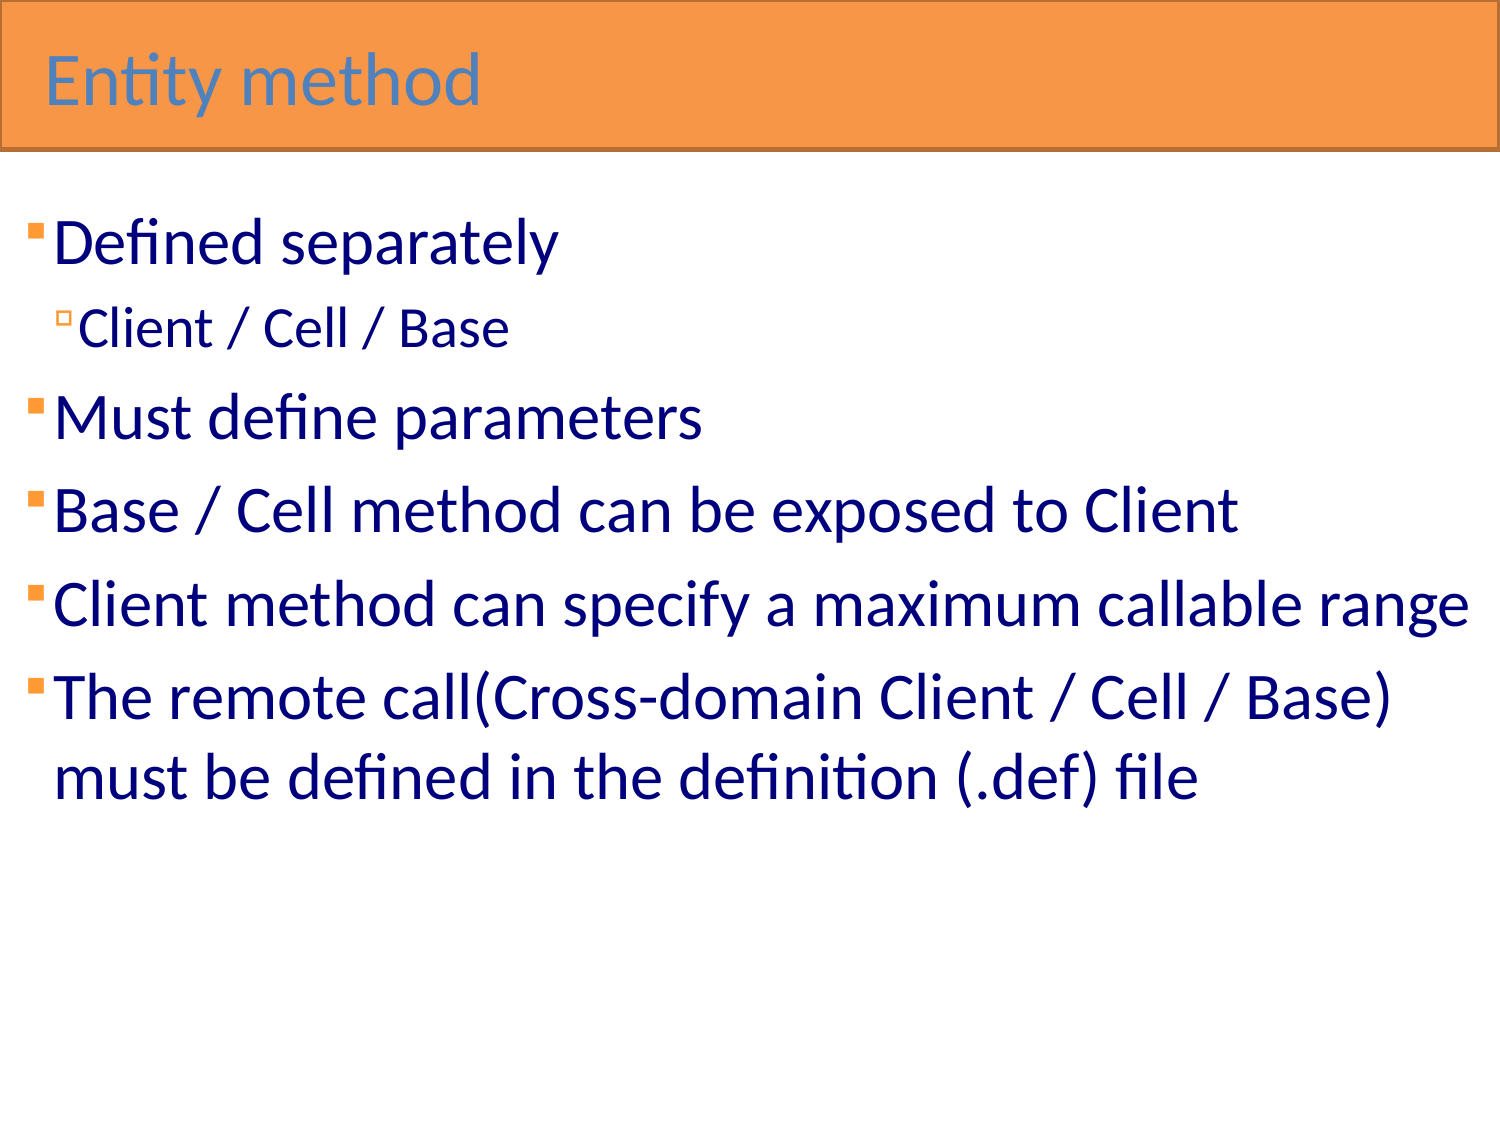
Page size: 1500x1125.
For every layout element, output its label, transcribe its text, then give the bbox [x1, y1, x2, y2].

text_box Defined separately Client / Cell / Base Must define parameters Base / Cell method can be exposed to Client Client method can specify a maximum callable range The remote call(Cross-domain Client / Cell / Base) must be defined in the definition (.def) file [14, 196, 1500, 964]
text_box Entity method [29, 21, 1482, 128]
text_box [0, 0, 1500, 150]
